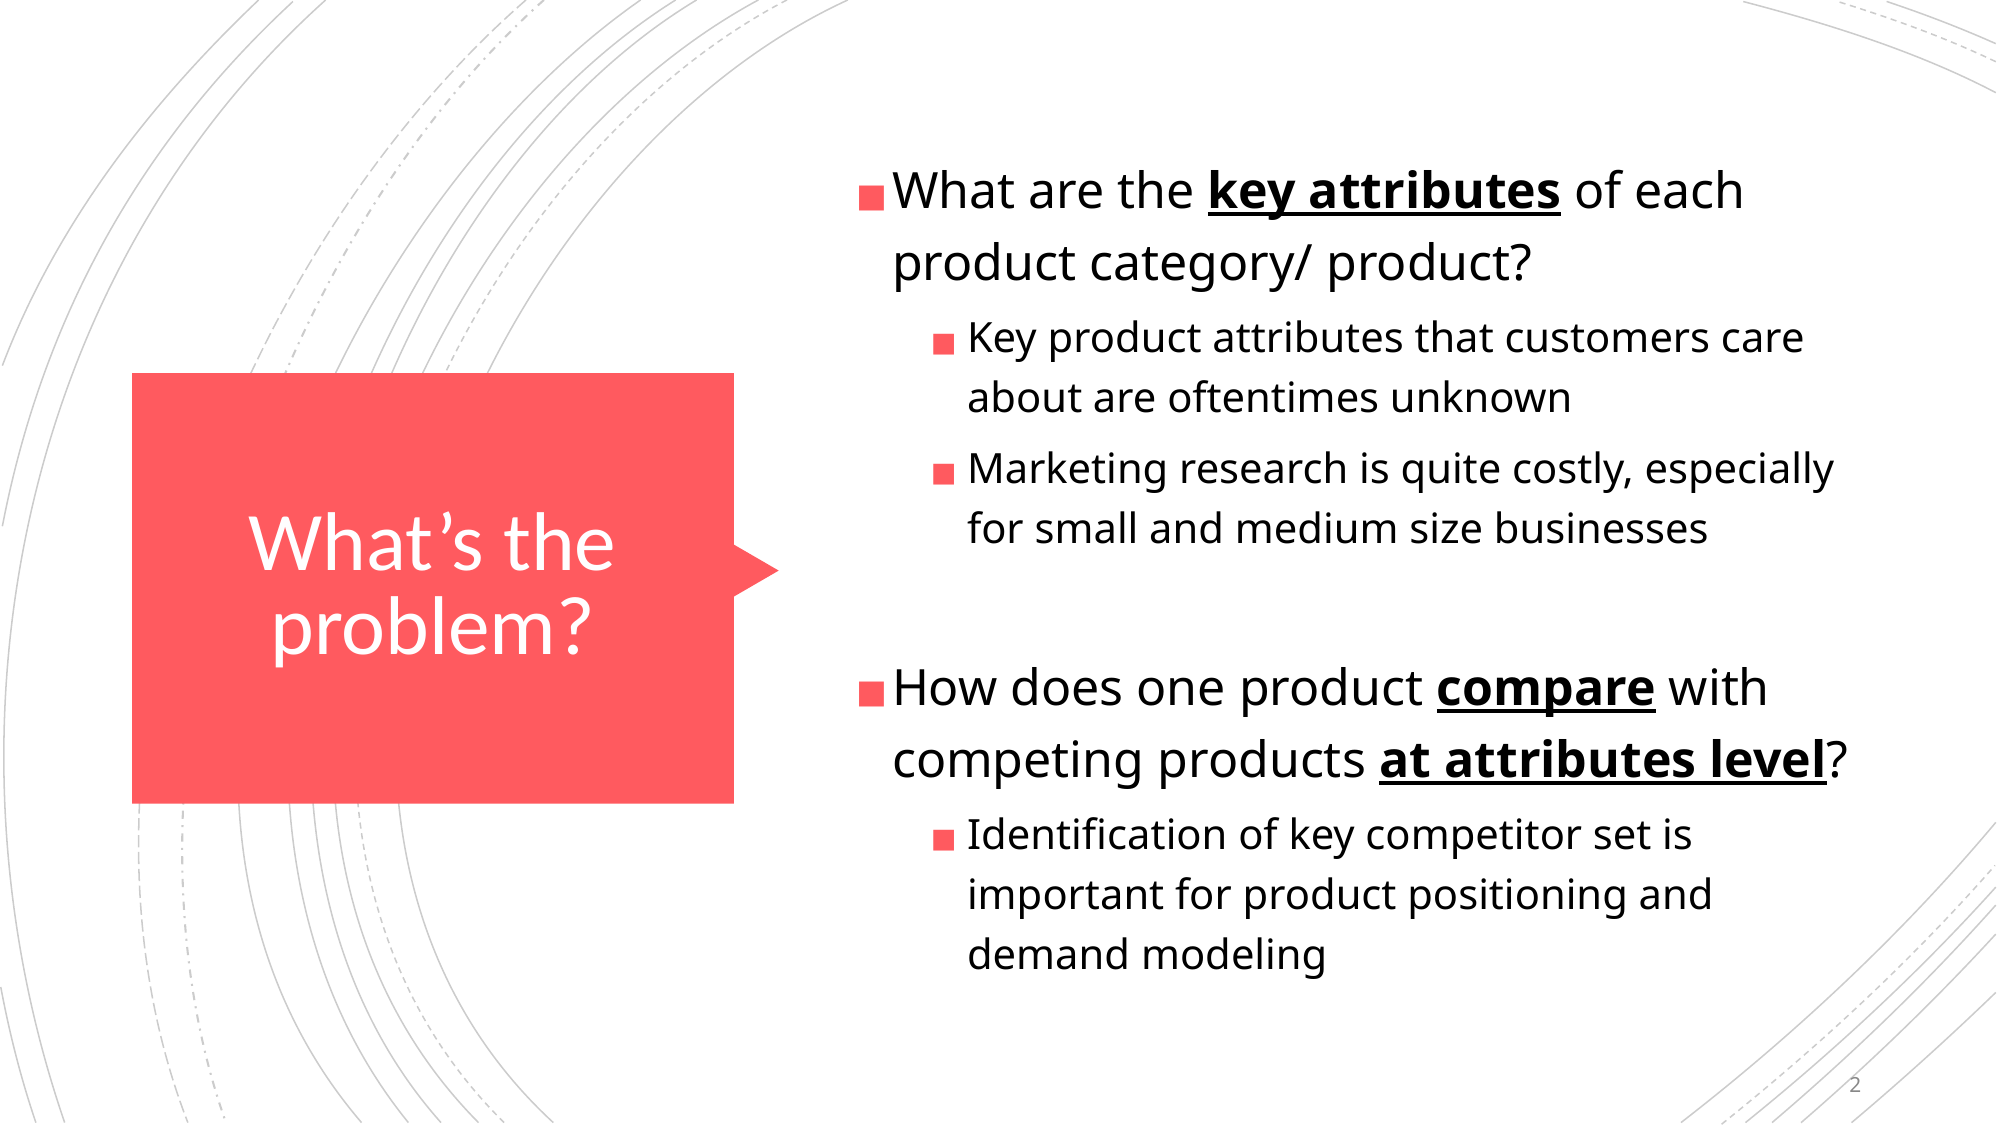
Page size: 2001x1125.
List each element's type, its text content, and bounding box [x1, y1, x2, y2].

slide_number 2 [1726, 1059, 1877, 1113]
title What’s the problem? [145, 385, 720, 789]
list What are the key attributes of each product category/ product? Key product attributes that customers care about are oftentimes unknown Marketing research is quite costly, especially for small and medium size businesses How does one product compare with competing products at attributes level? Identification of key competitor set is important for product positioning and demand modeling [839, 131, 1871, 993]
